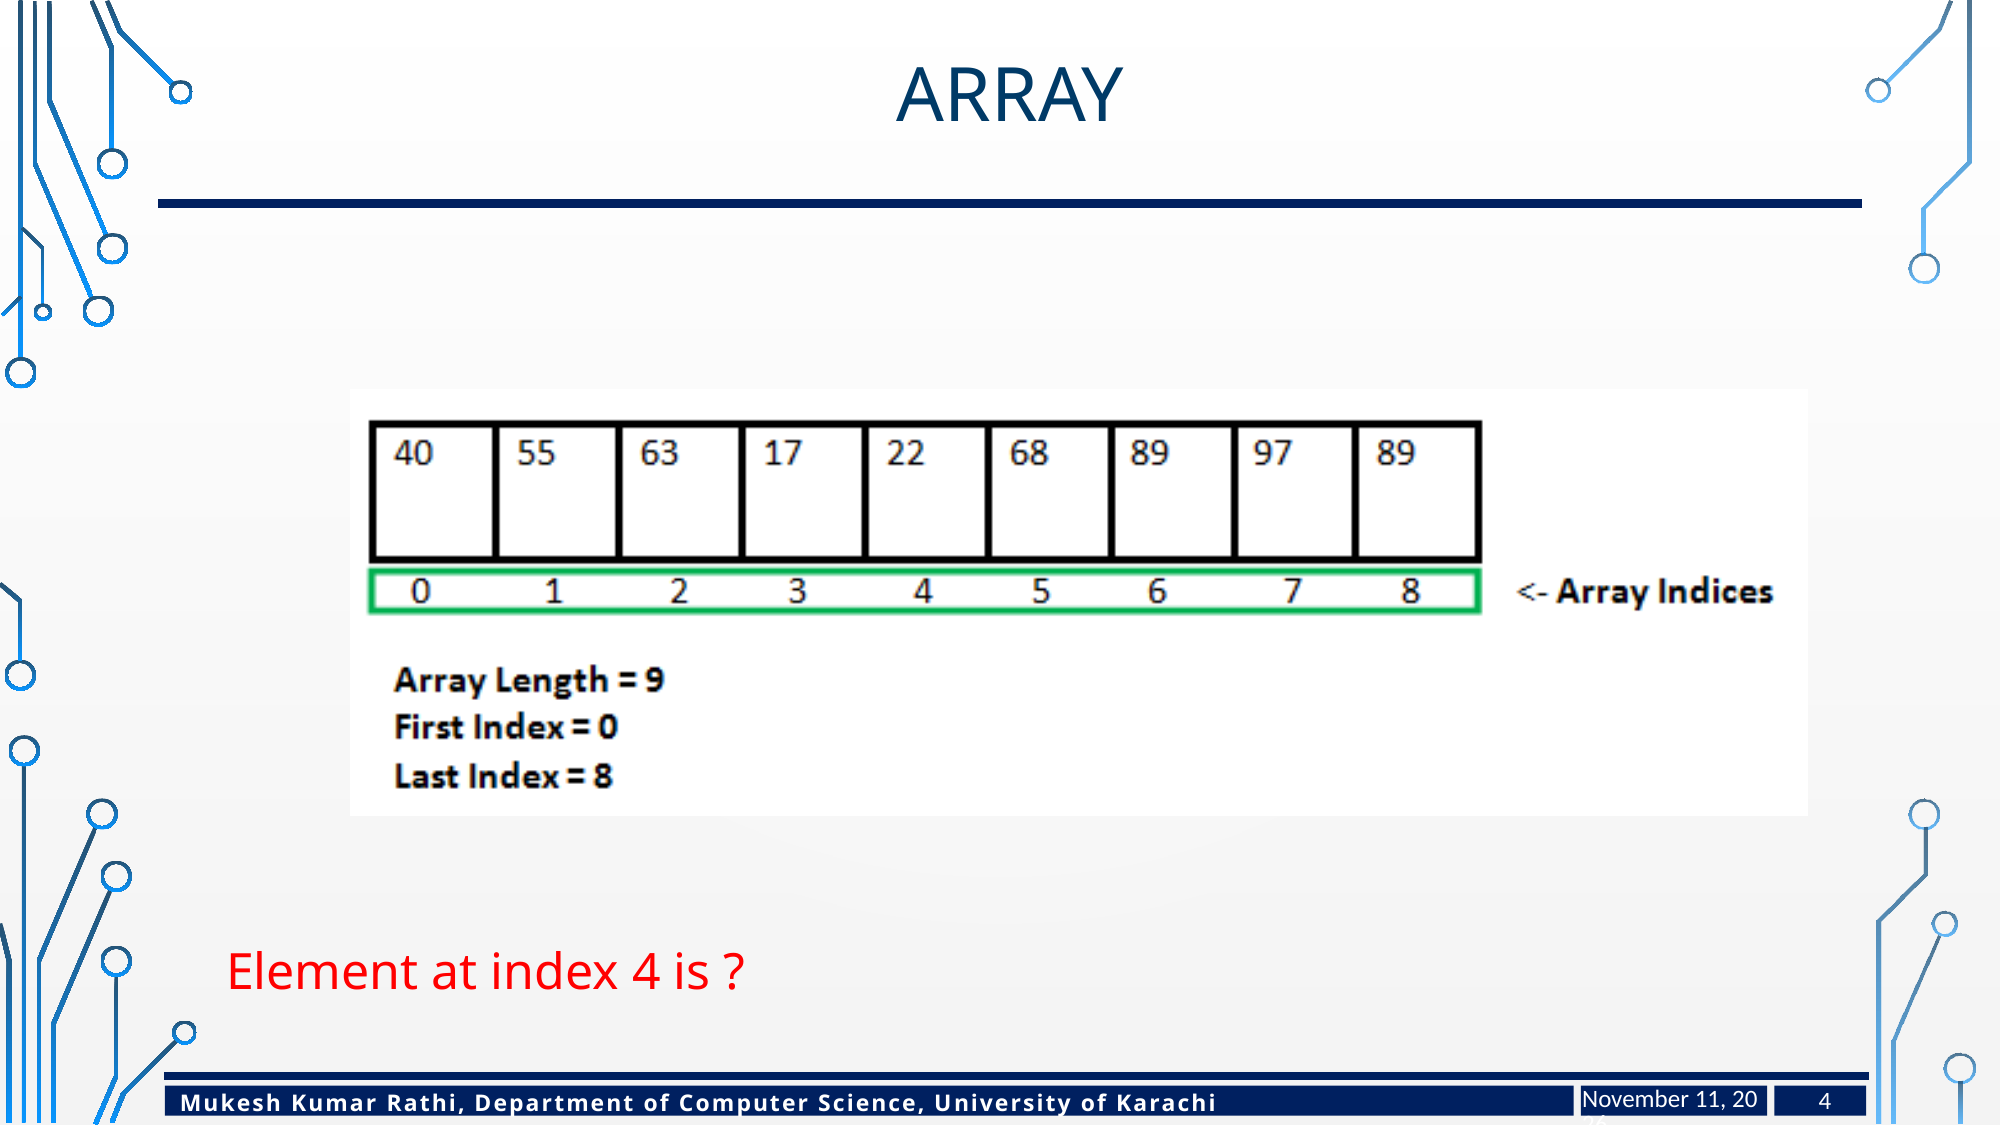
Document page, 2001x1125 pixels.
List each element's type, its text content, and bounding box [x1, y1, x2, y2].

picture [350, 389, 1808, 816]
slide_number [1582, 1080, 1764, 1115]
list Element at index 4 is ? [211, 919, 1916, 1057]
slide_number 4 [1778, 1083, 1871, 1115]
title Array [158, 11, 1863, 184]
